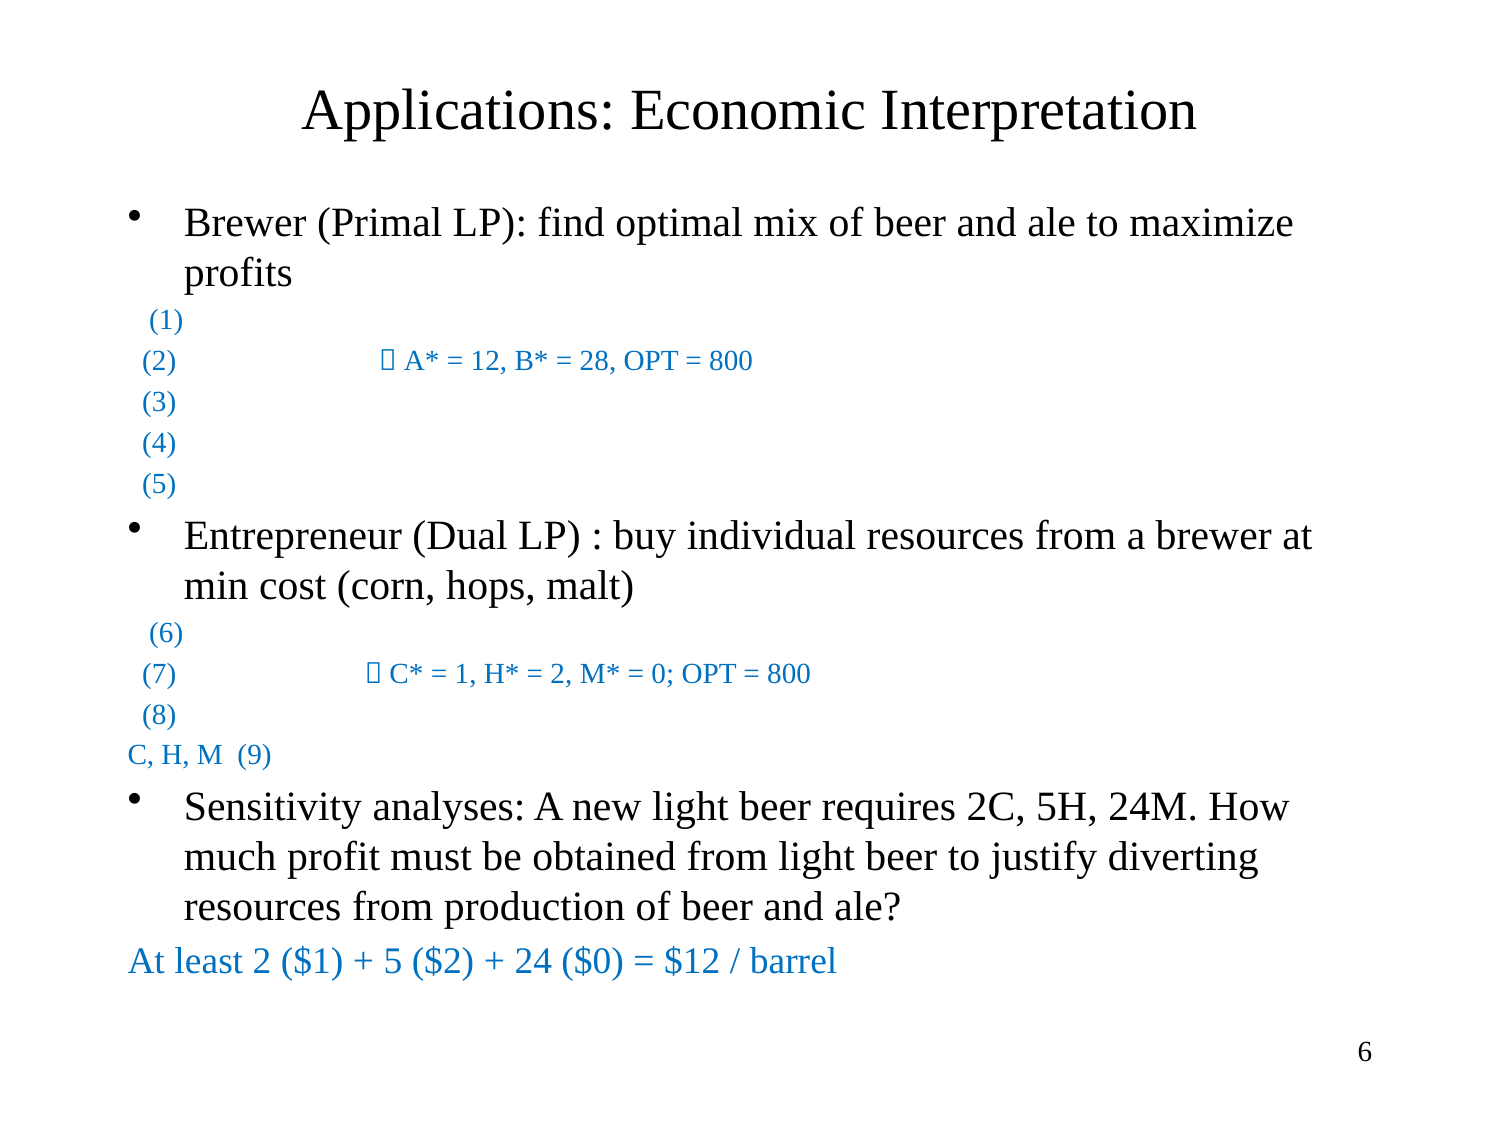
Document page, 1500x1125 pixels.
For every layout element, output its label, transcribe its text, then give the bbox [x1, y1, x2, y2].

title Applications: Economic Interpretation [112, 62, 1388, 150]
slide_number 6 [1074, 1025, 1388, 1100]
